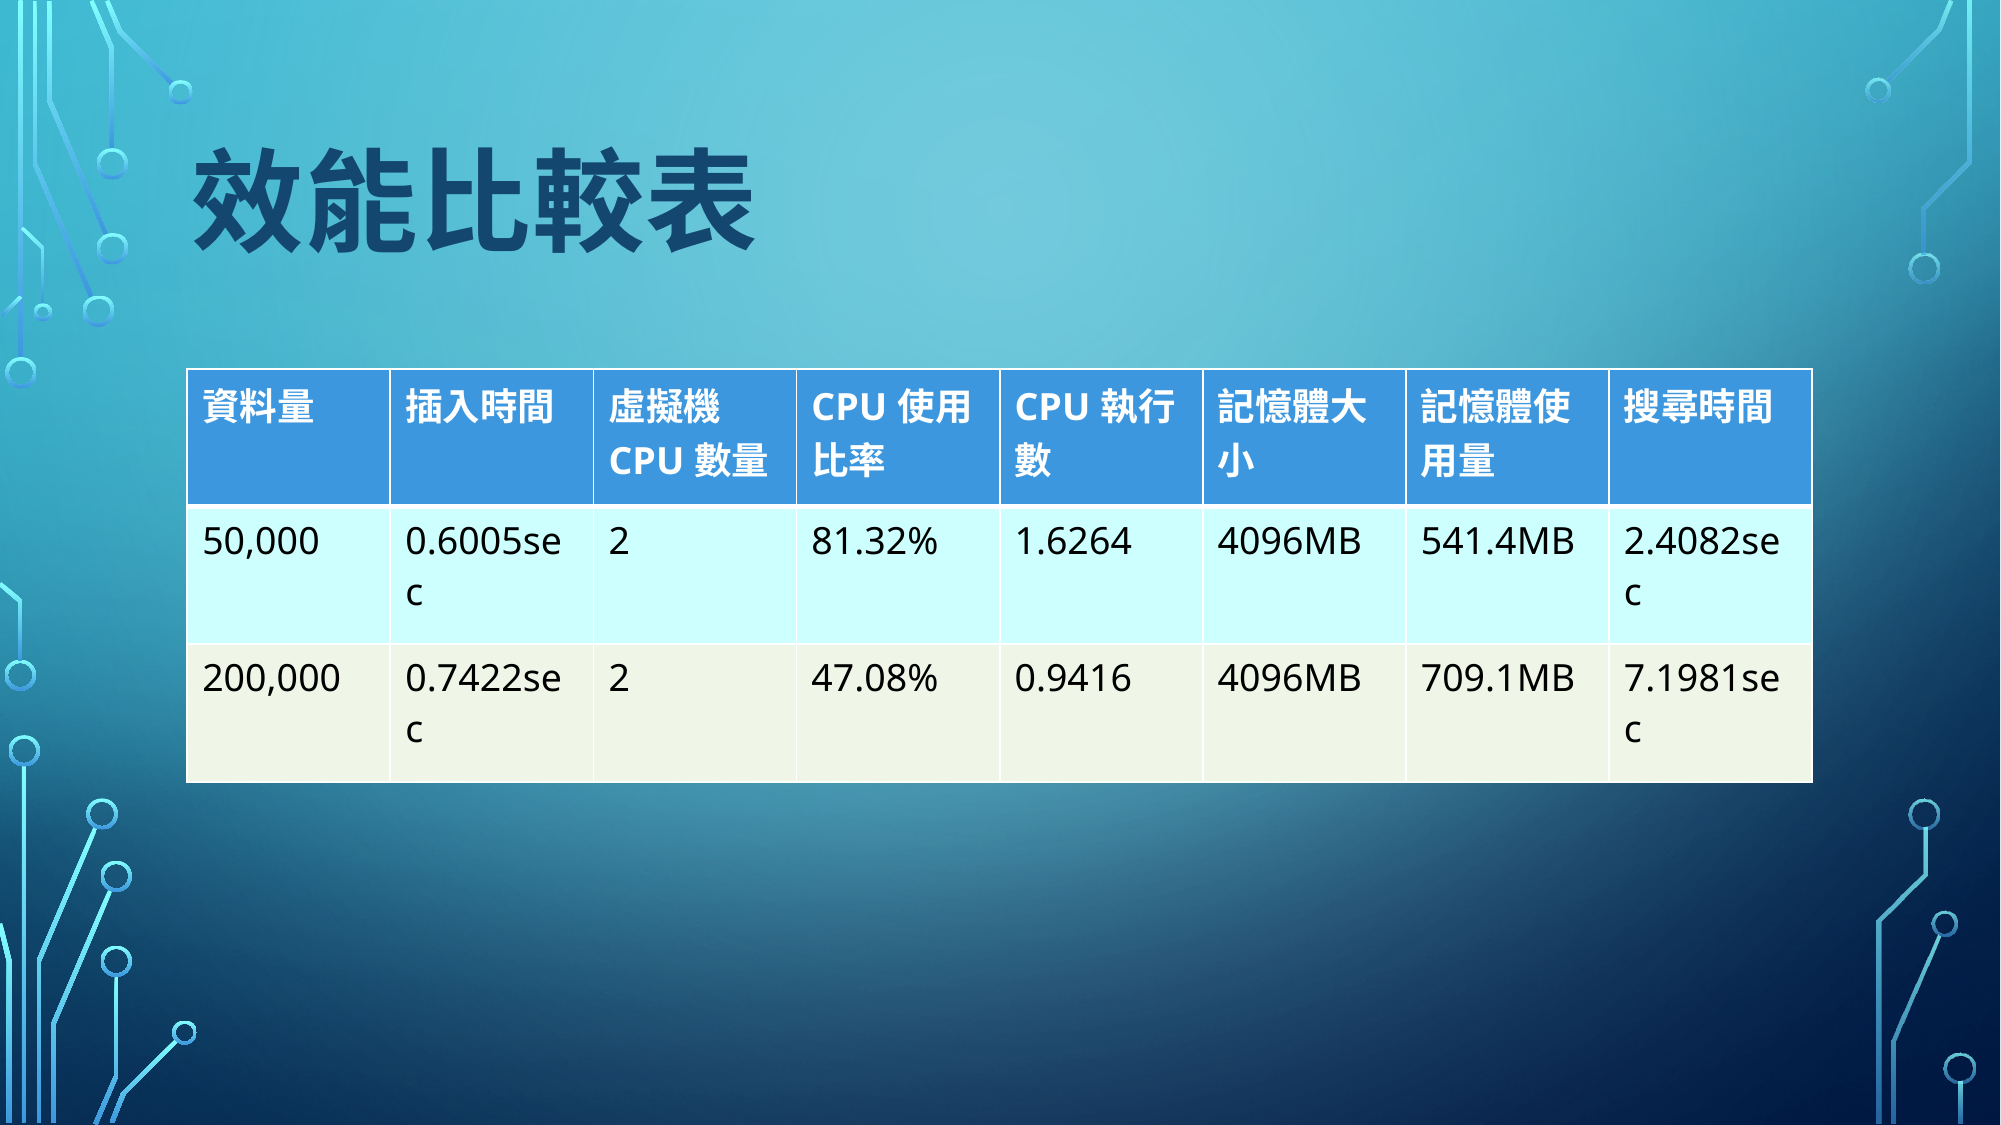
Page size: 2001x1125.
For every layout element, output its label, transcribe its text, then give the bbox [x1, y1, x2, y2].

table_cell 50,000 [188, 509, 389, 643]
table_cell 1.6264 [1001, 509, 1202, 643]
table_header CPU使用比率 [797, 370, 999, 504]
table_cell 2 [594, 509, 796, 643]
table_cell 541.4MB [1407, 509, 1608, 643]
table_cell 2 [594, 645, 796, 781]
text_box 效能比較表 [176, 123, 1813, 274]
table_header 搜尋時間 [1610, 370, 1811, 504]
table_cell 4096MB [1204, 645, 1405, 781]
table_cell 2.4082sec [1610, 509, 1811, 643]
table_header 記憶體大小 [1204, 370, 1405, 504]
table_header 記憶體使用量 [1407, 370, 1608, 504]
table_cell 0.9416 [1001, 645, 1202, 781]
table_cell 0.6005sec [391, 509, 593, 643]
table_cell 200,000 [188, 645, 389, 781]
table_header 虛擬機CPU數量 [594, 370, 796, 504]
table_header 資料量 [188, 370, 389, 504]
table_cell 7.1981sec [1610, 645, 1811, 781]
table_header CPU執行數 [1001, 370, 1202, 504]
table_cell 47.08% [797, 645, 999, 781]
table_cell 81.32% [797, 509, 999, 643]
table_cell 4096MB [1204, 509, 1405, 643]
table_cell 709.1MB [1407, 645, 1608, 781]
table_cell 0.7422sec [391, 645, 593, 781]
table_header 插入時間 [391, 370, 593, 504]
